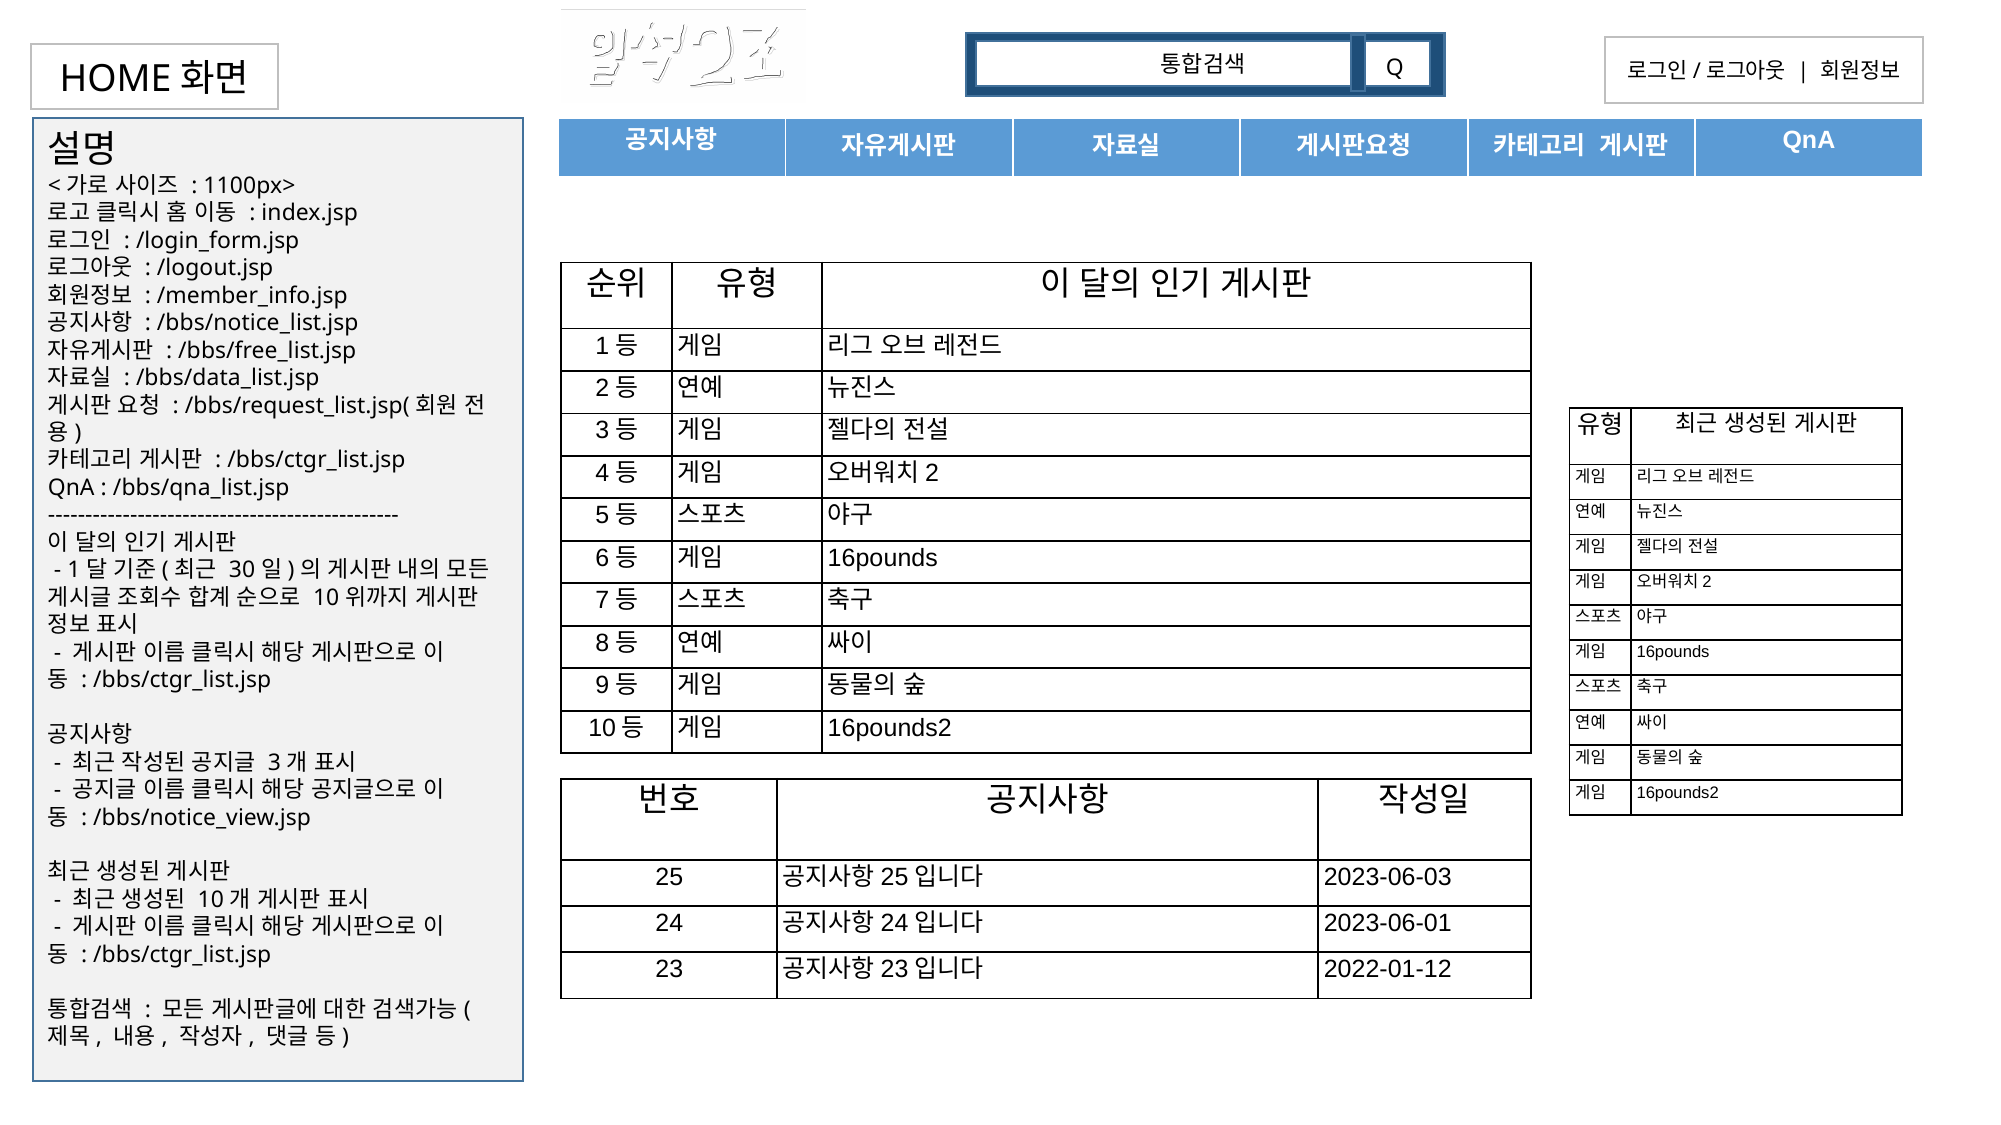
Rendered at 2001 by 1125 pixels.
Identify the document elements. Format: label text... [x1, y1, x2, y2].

table_cell 동물의 숲 [1632, 746, 1901, 779]
table_header 최근 생성된 게시판 [1632, 409, 1901, 464]
table_cell 야구 [823, 499, 1530, 540]
table_cell 야구 [1632, 606, 1901, 639]
table_cell 연예 [673, 372, 821, 413]
table_cell 연예 [1570, 500, 1630, 534]
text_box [965, 30, 1445, 97]
table_cell 25 [562, 861, 776, 905]
table_header QnA [1696, 119, 1922, 176]
table_cell 축구 [823, 584, 1530, 625]
table_cell 게임 [673, 414, 821, 455]
table_cell 스포츠 [1570, 606, 1630, 639]
table_cell 2등 [562, 372, 671, 413]
table_cell 게임 [673, 329, 821, 370]
text_box 로그인/로그아웃 | 회원정보 [1605, 37, 1923, 103]
table_cell 스포츠 [673, 584, 821, 625]
table_cell 4등 [562, 457, 671, 497]
table_cell 16pounds2 [1632, 781, 1901, 814]
table_cell 게임 [1570, 641, 1630, 674]
table_cell 1등 [562, 329, 671, 370]
table_cell 스포츠 [1570, 676, 1630, 709]
table_cell 게임 [673, 712, 821, 752]
table_cell 24 [562, 907, 776, 951]
table_header 카테고리 게시판 [1469, 119, 1694, 176]
table_cell 8등 [562, 627, 671, 667]
table_header 자유게시판 [786, 119, 1012, 176]
table_cell 게임 [1570, 535, 1630, 569]
table_cell 오버워치2 [1632, 571, 1901, 604]
table_cell 23 [562, 953, 776, 998]
table_header 유형 [673, 263, 821, 328]
table_cell 2023-06-03 [1319, 861, 1530, 905]
table_header 작성일 [1319, 780, 1530, 859]
table_cell 16pounds [823, 542, 1530, 582]
table_cell 16pounds2 [823, 712, 1530, 752]
table_header 공지사항 [778, 780, 1317, 859]
table_cell 축구 [1632, 676, 1901, 709]
table_cell 싸이 [823, 627, 1530, 667]
table_cell 게임 [1570, 781, 1630, 814]
table_cell 2023-06-01 [1319, 907, 1530, 951]
table_header 번호 [562, 780, 776, 859]
table_header 자료실 [1014, 119, 1239, 176]
table_cell 공지사항25입니다 [778, 861, 1317, 905]
table_cell 싸이 [1632, 711, 1901, 744]
table_cell 2022-01-12 [1319, 953, 1530, 998]
table_cell 공지사항24입니다 [778, 907, 1317, 951]
table_cell 9등 [562, 669, 671, 710]
table_cell 오버워치2 [823, 457, 1530, 497]
table_header 순위 [562, 263, 671, 328]
table_cell 게임 [1570, 746, 1630, 779]
table_cell 7등 [562, 584, 671, 625]
table_cell 공지사항23입니다 [778, 953, 1317, 998]
table_cell 뉴진스 [1632, 500, 1901, 534]
table_cell 뉴진스 [823, 372, 1530, 413]
table_cell 게임 [1570, 571, 1630, 604]
text_box HOME화면 [30, 43, 278, 110]
table_cell 젤다의 전설 [823, 414, 1530, 455]
table_cell 연예 [1570, 711, 1630, 744]
table_cell 16pounds [1632, 641, 1901, 674]
table_cell 10등 [562, 712, 671, 752]
table_header 게시판요청 [1241, 119, 1467, 176]
table_cell 게임 [673, 542, 821, 582]
table_cell 게임 [673, 669, 821, 710]
table_header 이 달의 인기 게시판 [823, 263, 1530, 328]
table_cell 게임 [673, 457, 821, 497]
table_cell 게임 [1570, 465, 1630, 499]
table_header 공지사항 [559, 119, 785, 176]
table_cell 연예 [673, 627, 821, 667]
table_cell 6등 [562, 542, 671, 582]
picture [560, 5, 806, 104]
table_header 유형 [1570, 409, 1630, 464]
table_cell 젤다의 전설 [1632, 535, 1901, 569]
text_box 설명 <가로 사이즈 : 1100px> 로고 클릭시 홈 이동 : index.jsp 로그인 : /login_form.jsp 로그아웃 : /logout.jsp 회원정보 : /member_info.jsp 공지사항 : /bbs/notice_list.jsp 자유게시판 : /bbs/free_list.jsp 자료실 : /bbs/data_list.jsp 게시판 요청 : /bbs/request_list.jsp(회원 전용) 카테고리 게시판 : /bbs/ctgr_list.jsp QnA : /bbs/qna_list.jsp ----------------------------------------------- 이 달의 인기 게시판 - 1달 기준(최근 30일)의 게시판 내의 모든 게시글 조회수 합계 순으로 10위까지 게시판 정보 표시 - 게시판 이름 클릭시 해당 게시판으로 이동 : /bbs/ctgr_list.jsp 공지사항 - 최근 작성된 공지글 3개 표시 - 공지글 이름 클릭시 해당 공지글으로 이동 : /bbs/notice_view.jsp 최근 생성된 게시판 - 최근 생성된 10개 게시판 표시 - 게시판 이름 클릭시 해당 게시판으로 이동 : /bbs/ctgr_list.jsp 통합검색 : 모든 게시판글에 대한 검색가능(제목, 내용, 작성자, 댓글 등) [32, 117, 523, 1081]
table_cell 5등 [562, 499, 671, 540]
table_cell 리그 오브 레전드 [823, 329, 1530, 370]
table_cell 3등 [562, 414, 671, 455]
table_cell 스포츠 [673, 499, 821, 540]
table_cell 동물의 숲 [823, 669, 1530, 710]
table_cell 리그 오브 레전드 [1632, 465, 1901, 499]
